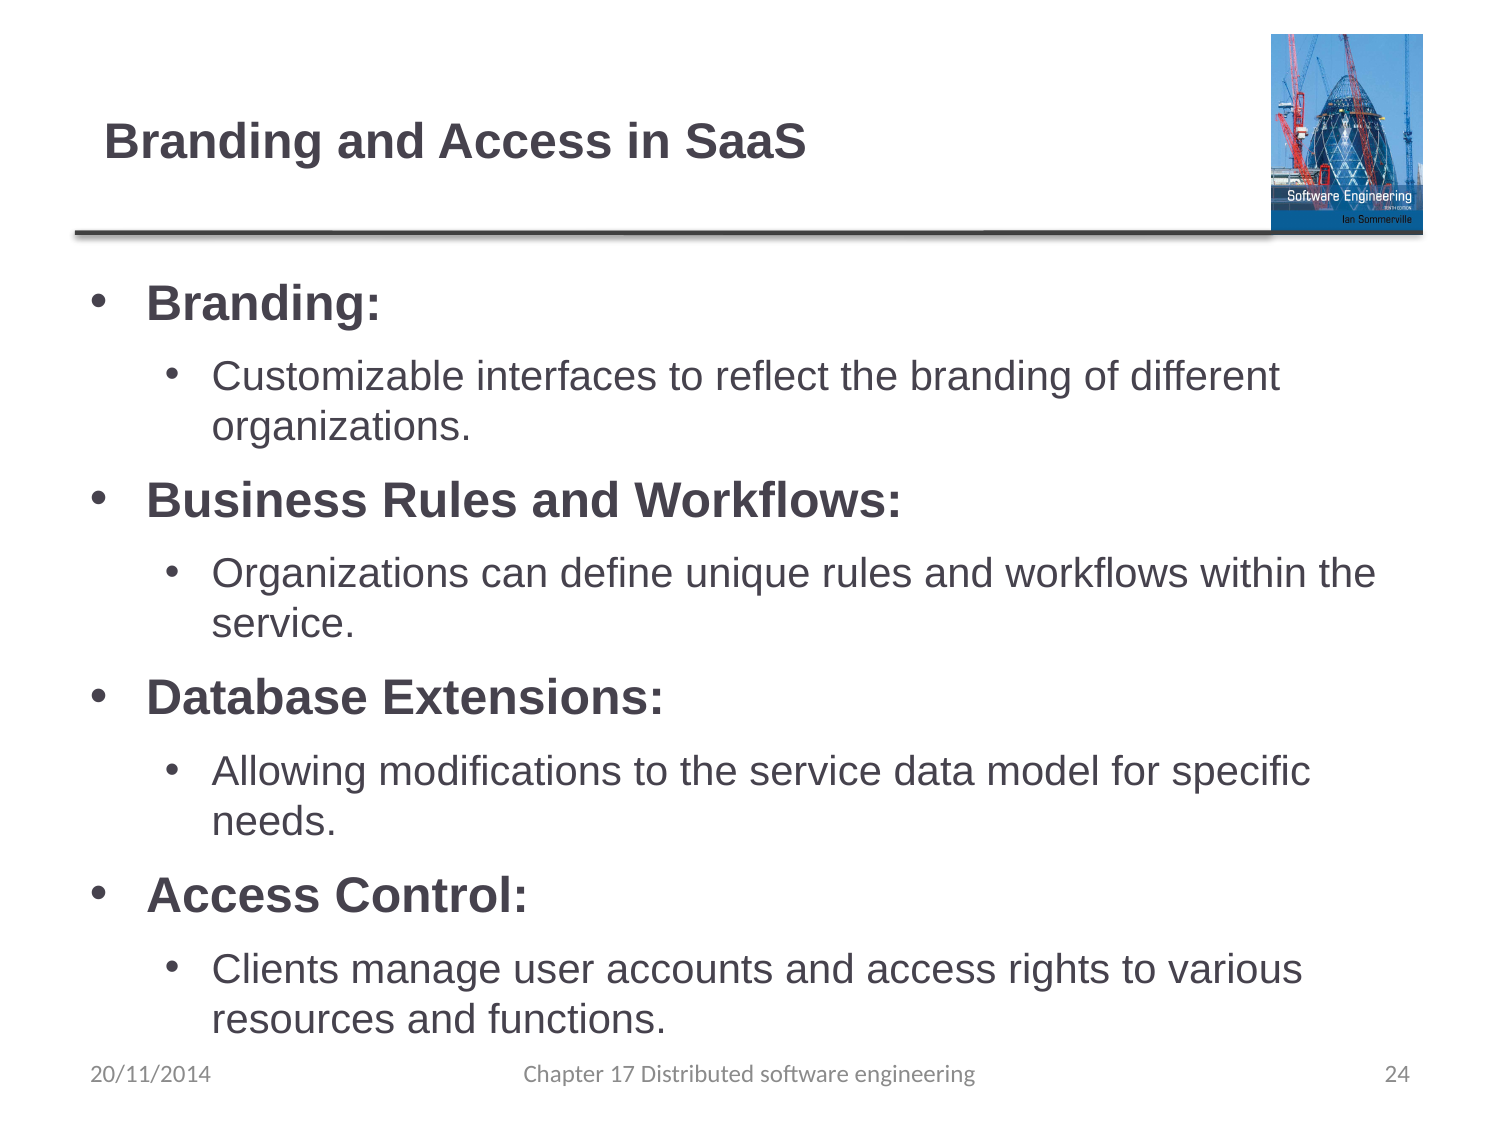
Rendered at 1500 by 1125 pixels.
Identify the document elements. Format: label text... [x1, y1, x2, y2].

picture [1271, 34, 1423, 230]
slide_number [75, 1042, 425, 1103]
title Branding and Access in SaaS [74, 44, 1272, 233]
footer Chapter 17 Distributed software engineering [425, 1042, 1074, 1103]
list Branding: Customizable interfaces to reflect the branding of different organizations. Business Rules and Workflows: Organizations can define unique rules and workflows within the service. Database Extensions: Allowing modifications to the service data model for specific needs. Access Control: Clients manage user accounts and access rights to various resources and functions. [75, 262, 1425, 1005]
slide_number 24 [1074, 1042, 1425, 1103]
